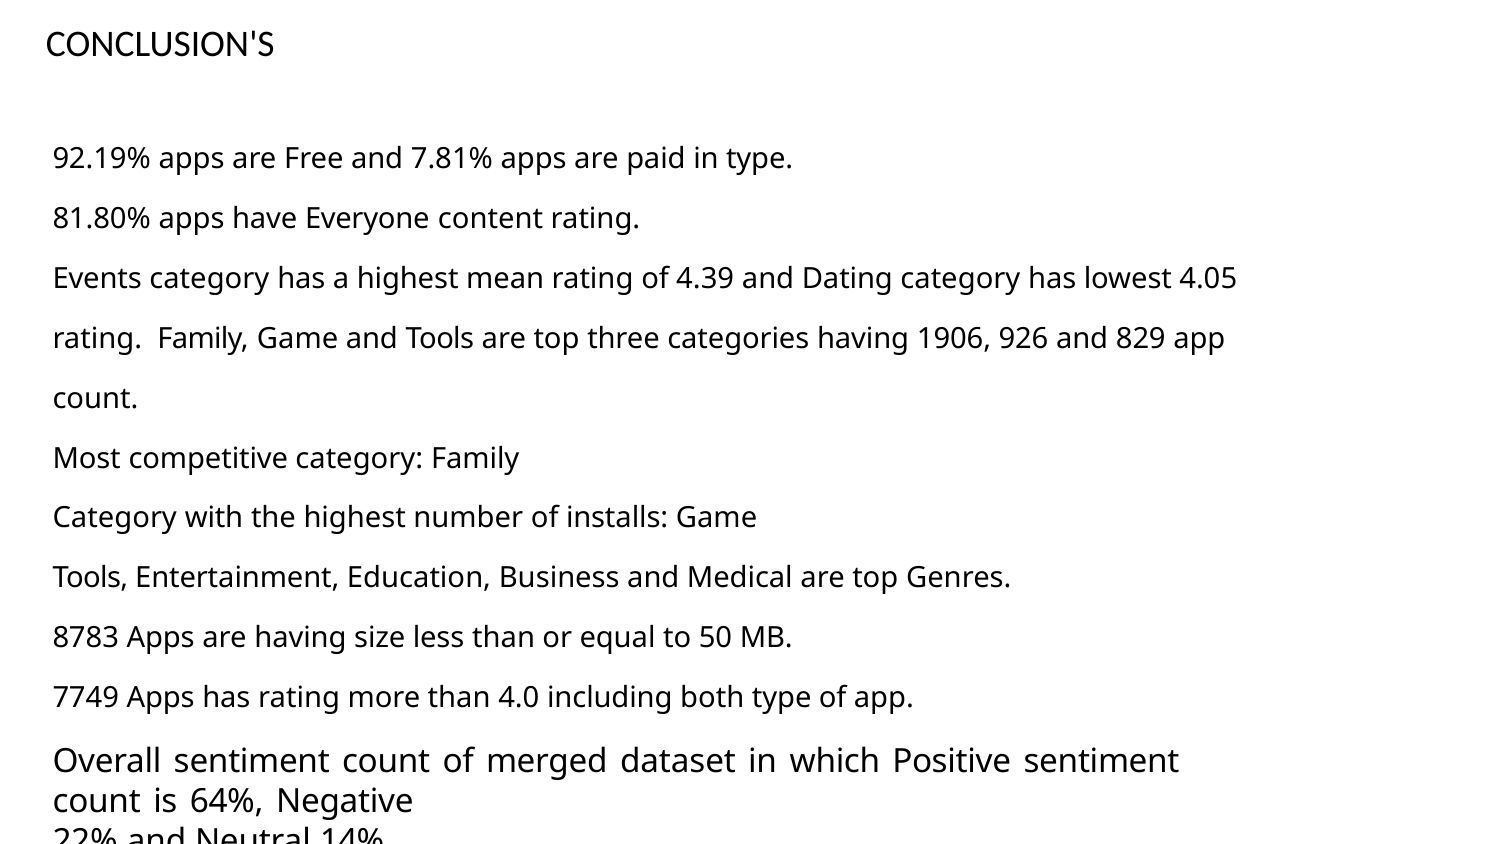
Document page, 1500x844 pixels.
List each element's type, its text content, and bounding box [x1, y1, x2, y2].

text_box 92.19% apps are Free and 7.81% apps are paid in type. 81.80% apps have Everyone content rating. Events category has a highest mean rating of 4.39 and Dating category has lowest 4.05 rating. Family, Game and Tools are top three categories having 1906, 926 and 829 app count. Most competitive category: Family Category with the highest number of installs: Game Tools, Entertainment, Education, Business and Medical are top Genres. 8783 Apps are having size less than or equal to 50 MB. 7749 Apps has rating more than 4.0 including both type of app. Overall sentiment count of merged dataset in which Positive sentiment count is 64%, Negative 22% and Neutral 14%. [50, 137, 1474, 844]
text_box CONCLUSION'S [30, 11, 1095, 72]
